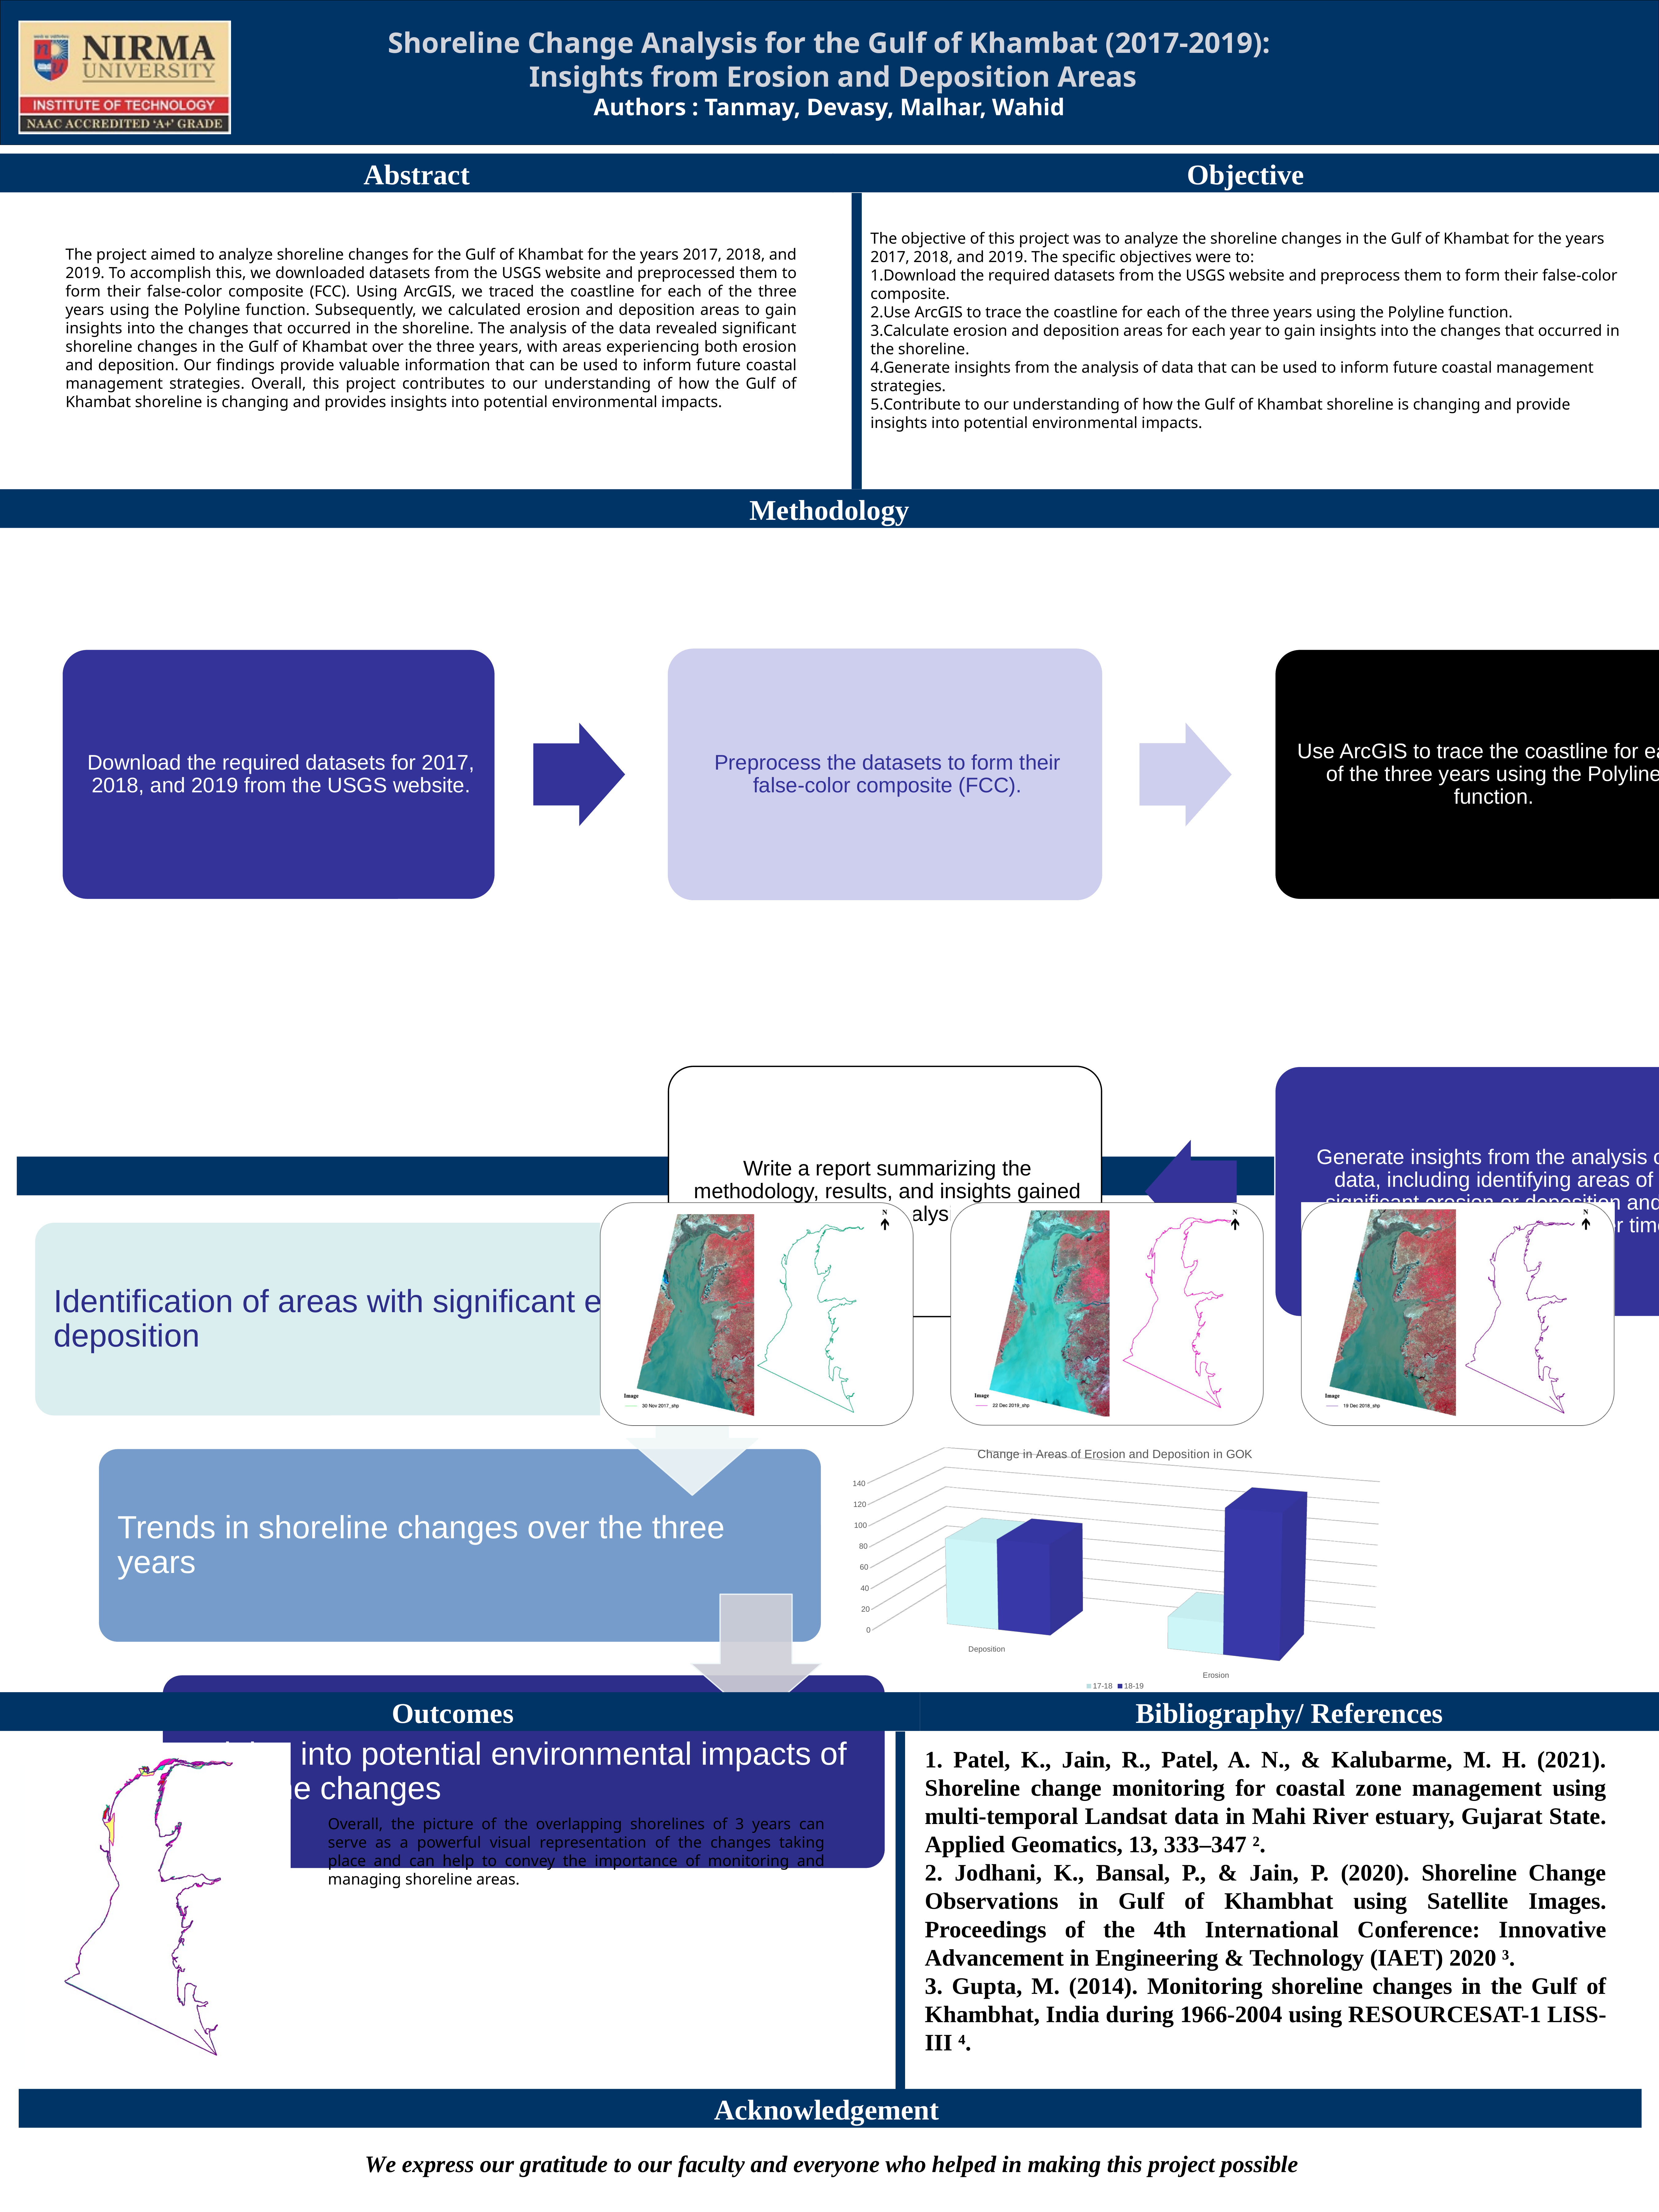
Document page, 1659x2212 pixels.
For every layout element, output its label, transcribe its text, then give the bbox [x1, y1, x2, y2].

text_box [0, 0, 1659, 2071]
picture [1301, 1202, 1615, 1426]
picture [600, 1202, 913, 1426]
chart [810, 1436, 1421, 1692]
picture [951, 1202, 1264, 1426]
picture [18, 21, 231, 135]
text_box Acknowledgement [18, 2089, 1642, 2128]
picture [18, 1742, 291, 2070]
text_box We express our gratitude to our faculty and everyone who helped in making this project possible [360, 2146, 1307, 2179]
